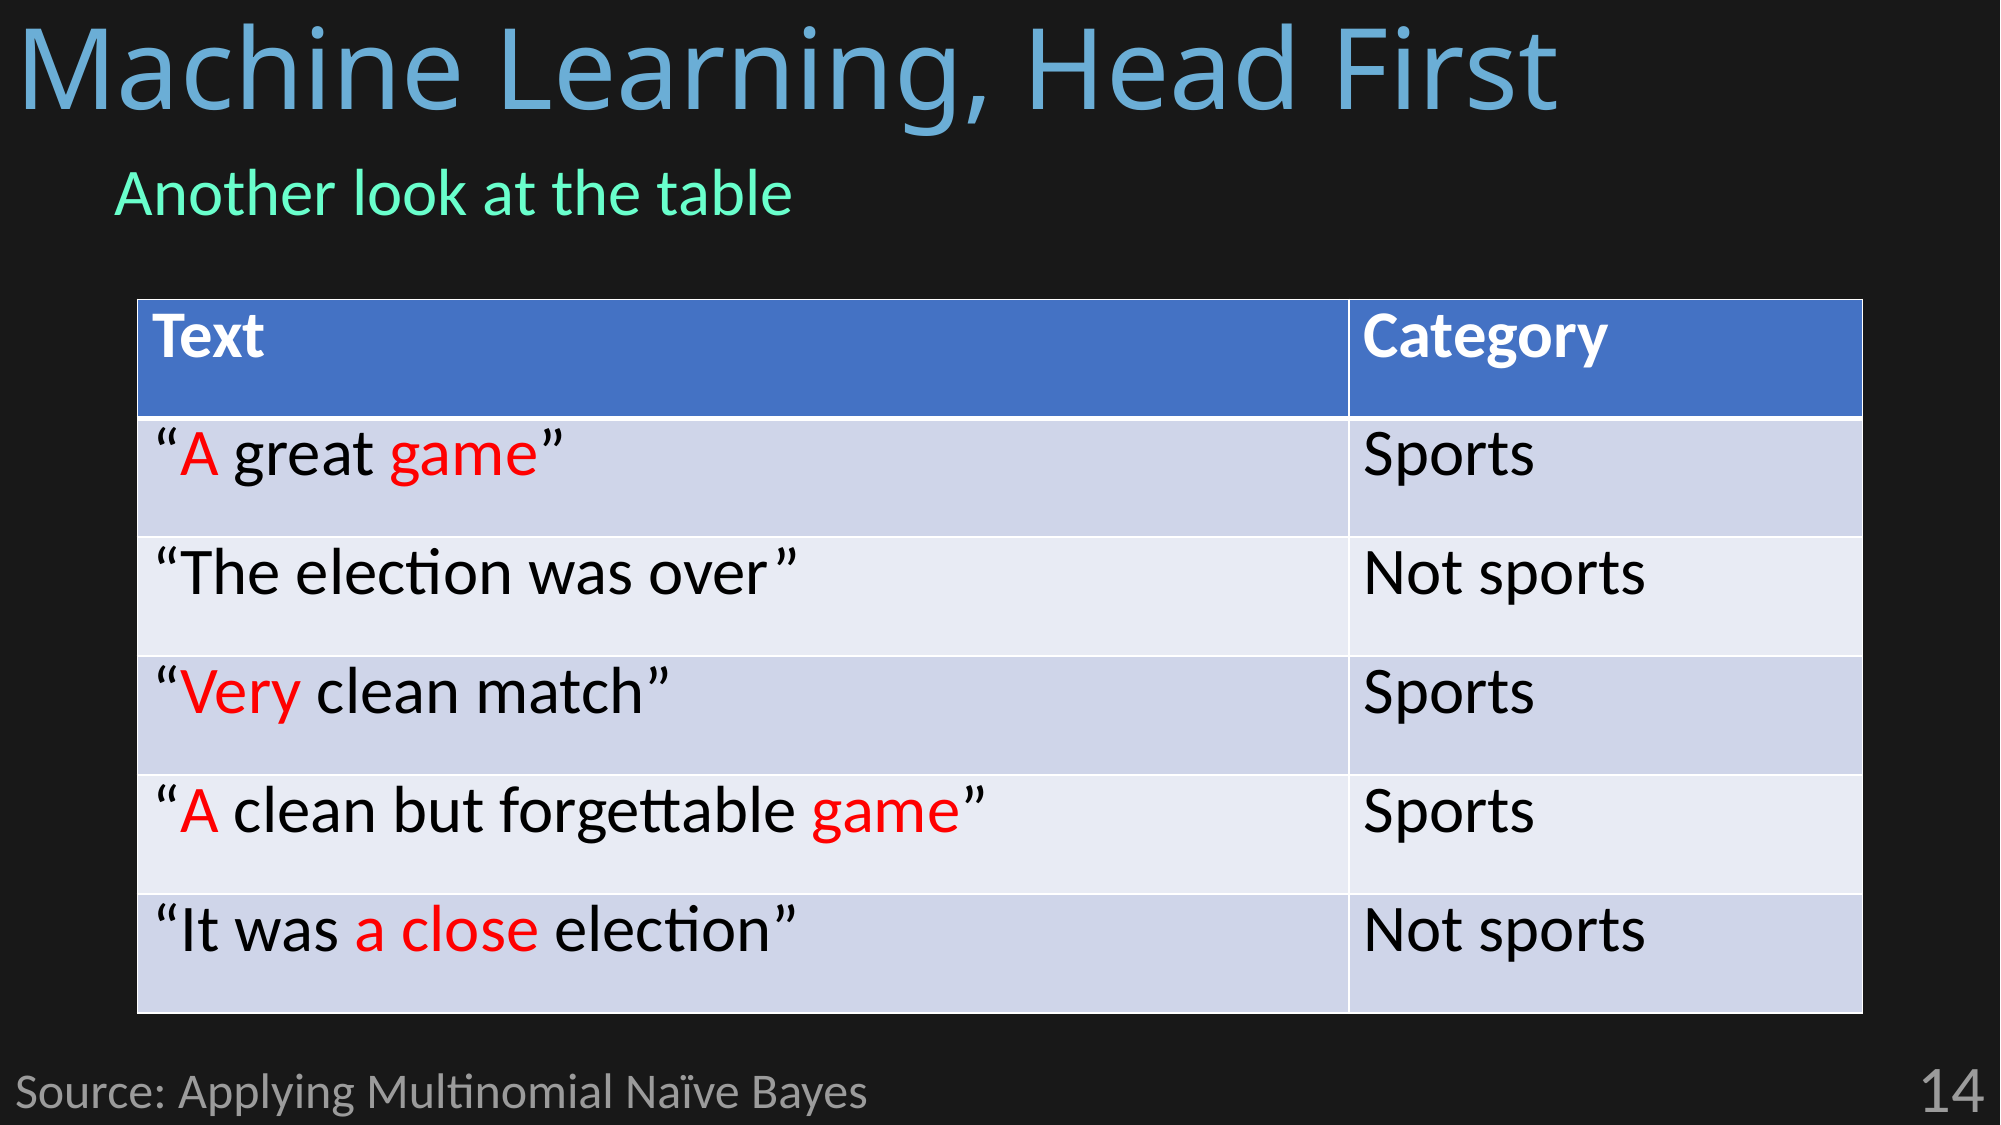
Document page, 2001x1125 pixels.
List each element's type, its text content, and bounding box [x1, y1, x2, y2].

text_box Source: Applying Multinomial Naïve Bayes [0, 1051, 900, 1125]
table_cell Sports [1350, 657, 1862, 774]
list Another look at the table [99, 149, 1111, 233]
table_cell Not sports [1350, 895, 1862, 1012]
title Machine Learning, Head First [0, 4, 1725, 112]
table_cell “A great game” [138, 421, 1348, 536]
table_header Text [138, 300, 1348, 416]
table_header Category [1350, 300, 1862, 416]
slide_number 14 [1550, 1048, 2000, 1123]
table_cell “A clean but forgettable game” [138, 776, 1348, 893]
table_cell “Very clean match” [138, 657, 1348, 774]
table_cell Not sports [1350, 538, 1862, 655]
table_cell “It was a close election” [138, 895, 1348, 1012]
table_cell Sports [1350, 776, 1862, 893]
table_cell “The election was over” [138, 538, 1348, 655]
table_cell Sports [1350, 421, 1862, 536]
